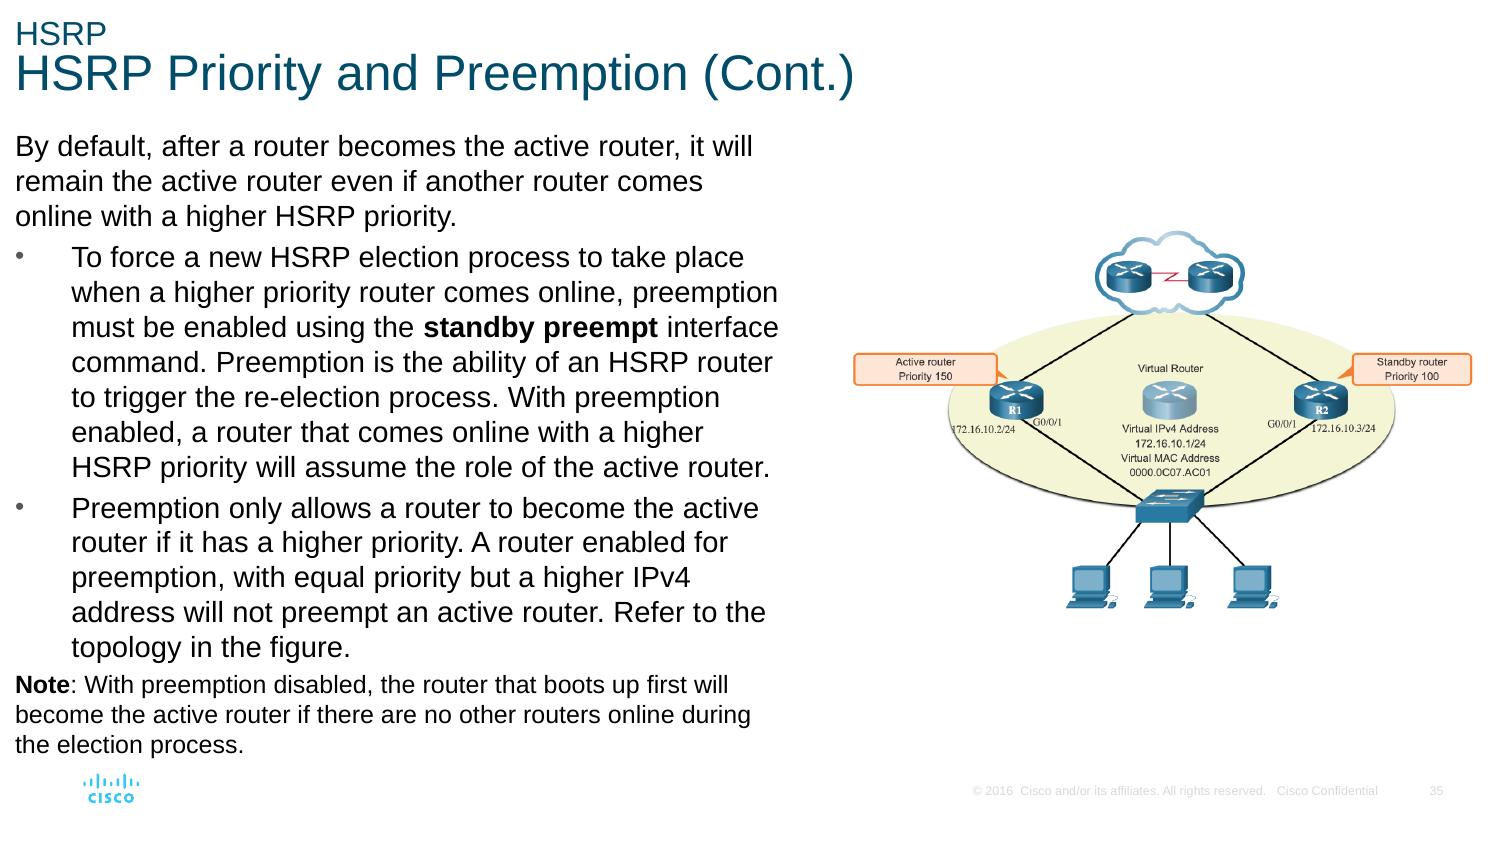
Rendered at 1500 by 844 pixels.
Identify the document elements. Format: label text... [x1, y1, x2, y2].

picture [850, 224, 1476, 619]
title HSRP HSRP Priority and Preemption (Cont.) [0, 0, 1369, 121]
list By default, after a router becomes the active router, it will remain the active router even if another router comes online with a higher HSRP priority. To force a new HSRP election process to take place when a higher priority router comes online, preemption must be enabled using the standby preempt interface command. Preemption is the ability of an HSRP router to trigger the re-election process. With preemption enabled, a router that comes online with a higher HSRP priority will assume the role of the active router. Preemption only allows a router to become the active router if it has a higher priority. A router enabled for preemption, with equal priority but a higher IPv4 address will not preempt an active router. Refer to the topology in the figure. Note: With preemption disabled, the router that boots up first will become the active router if there are no other routers online during the election process. [0, 120, 804, 726]
